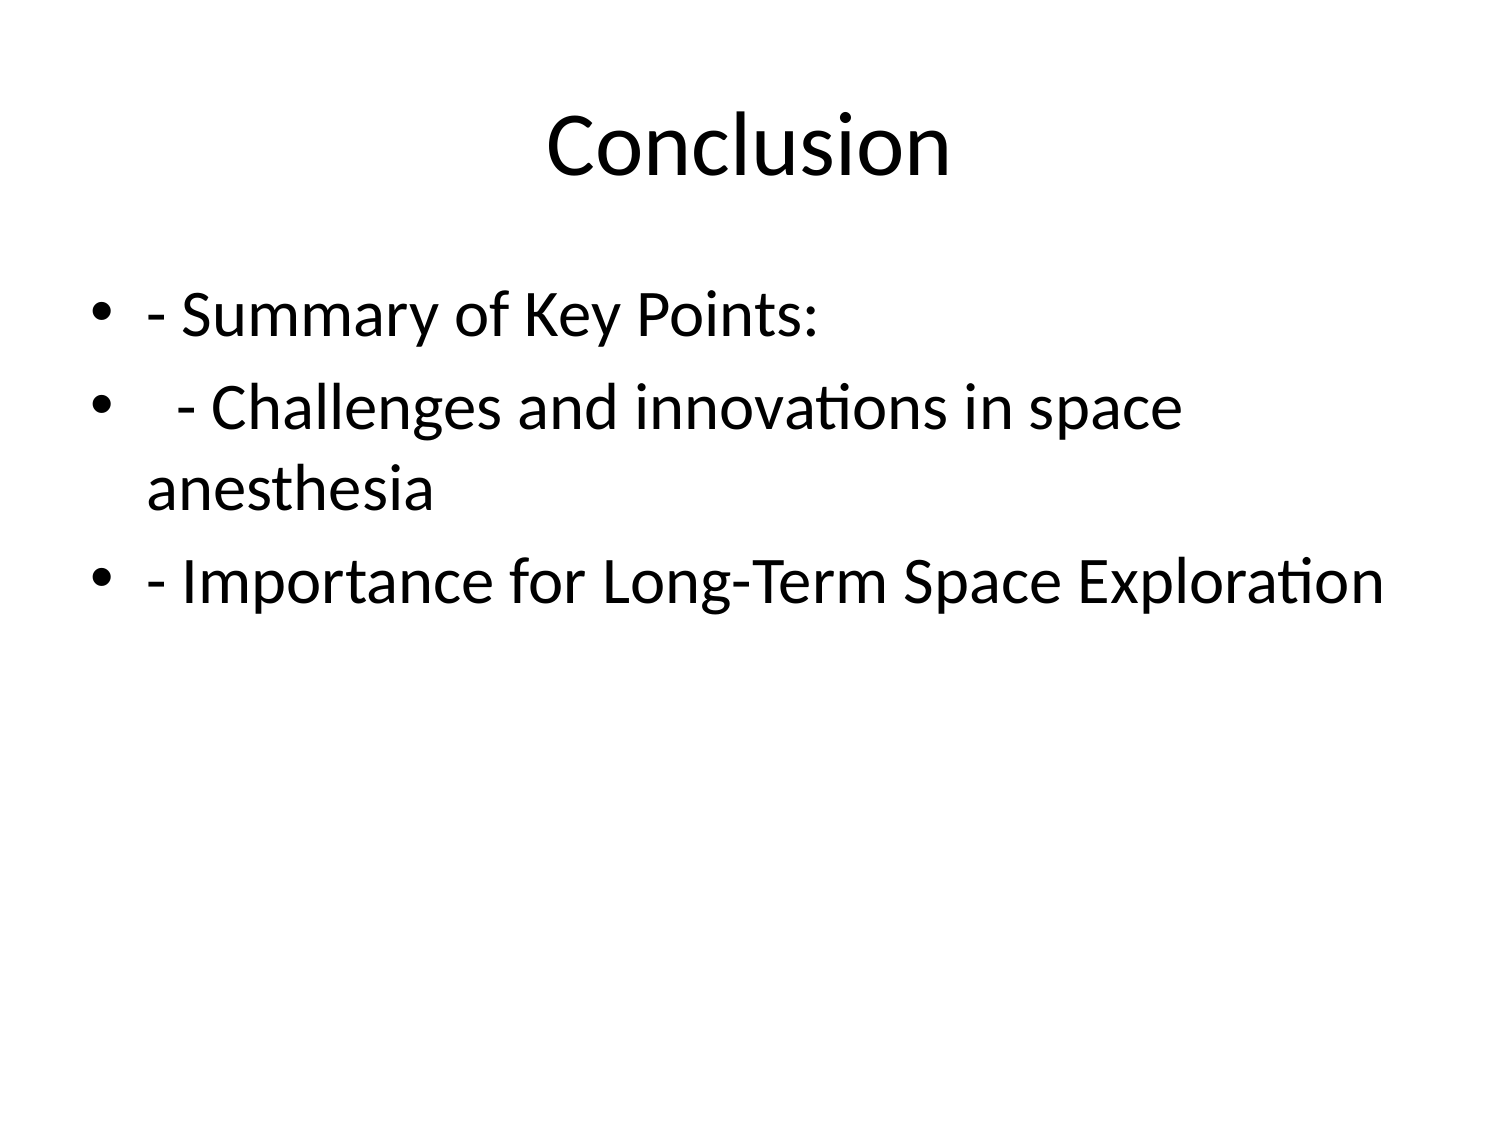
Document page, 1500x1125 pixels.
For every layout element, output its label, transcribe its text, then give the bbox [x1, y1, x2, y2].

title Conclusion [75, 45, 1425, 233]
list - Summary of Key Points: - Challenges and innovations in space anesthesia - Importance for Long-Term Space Exploration [75, 262, 1425, 1005]
